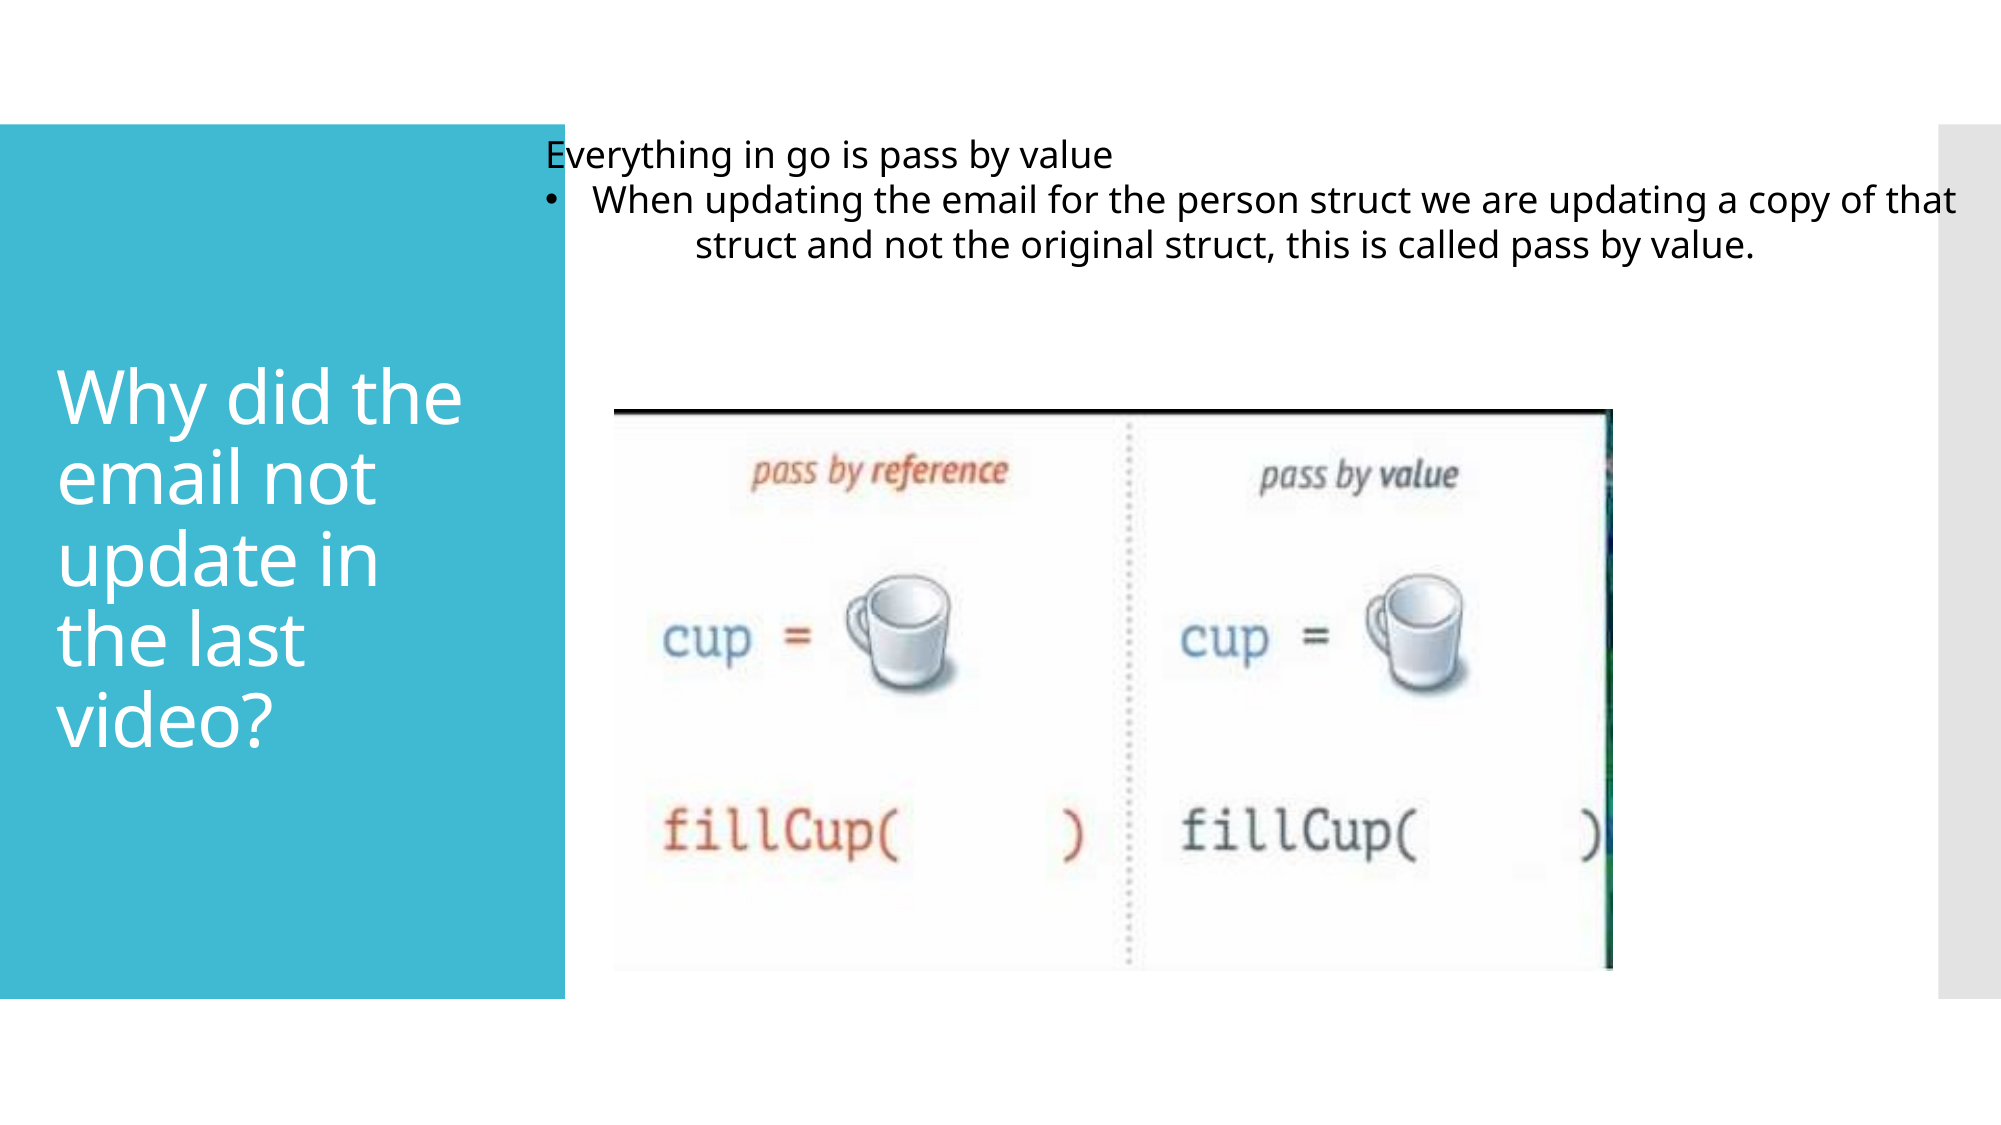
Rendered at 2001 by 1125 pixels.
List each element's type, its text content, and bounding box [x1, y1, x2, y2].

title Why did the email not update in the last video? [41, 184, 525, 940]
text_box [613, 408, 1614, 972]
text_box Everything in go is pass by value When updating the email for the person struct we are updating a copy of that struct and not the original struct, this is called pass by value. [530, 123, 1983, 274]
